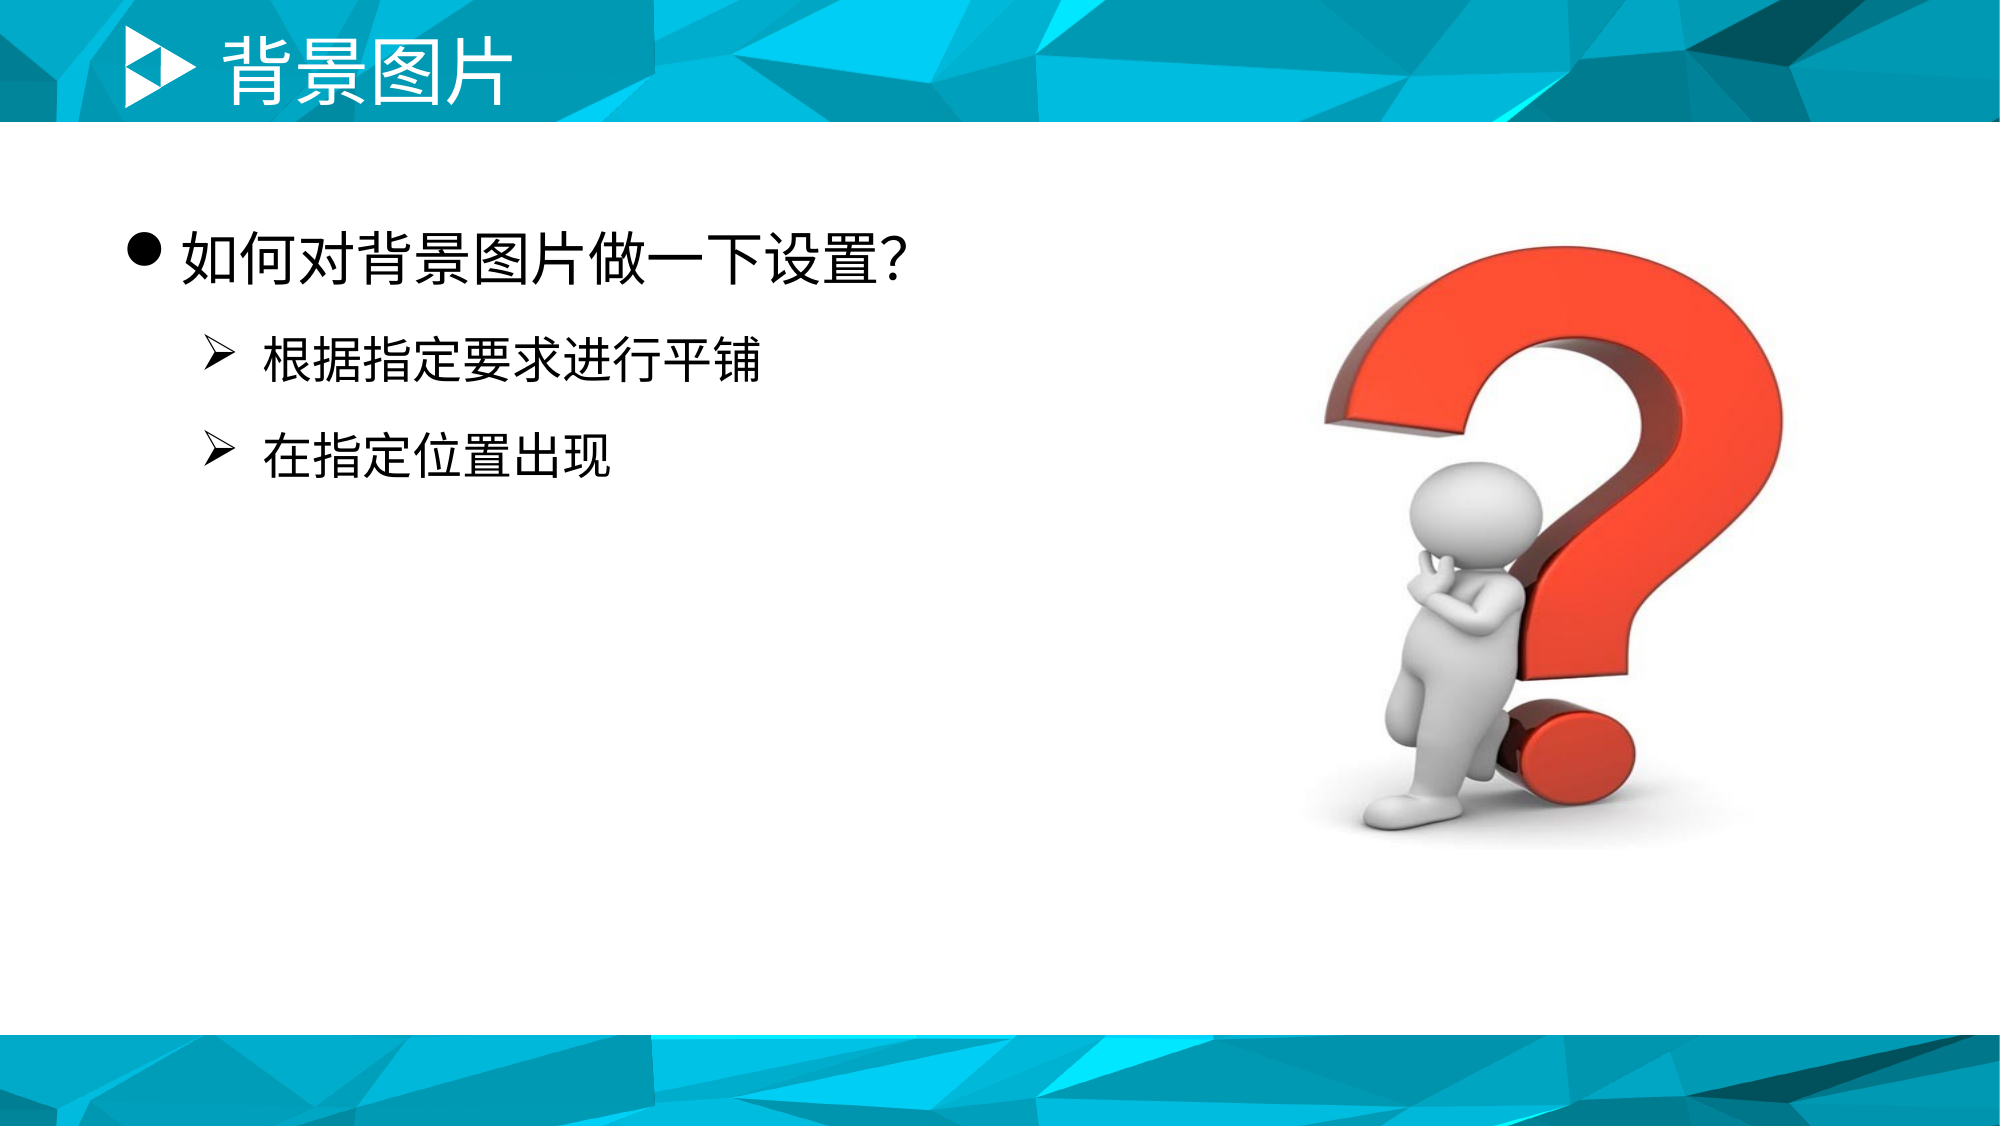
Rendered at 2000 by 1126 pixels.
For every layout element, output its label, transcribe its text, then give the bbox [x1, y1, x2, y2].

list 如何对背景图片做一下设置？ 根据指定要求进行平铺 在指定位置出现 [104, 178, 1927, 978]
picture [0, 1035, 2000, 1126]
picture [1279, 218, 1829, 850]
title 背景图片 [201, 24, 1927, 127]
picture [0, 0, 2000, 122]
